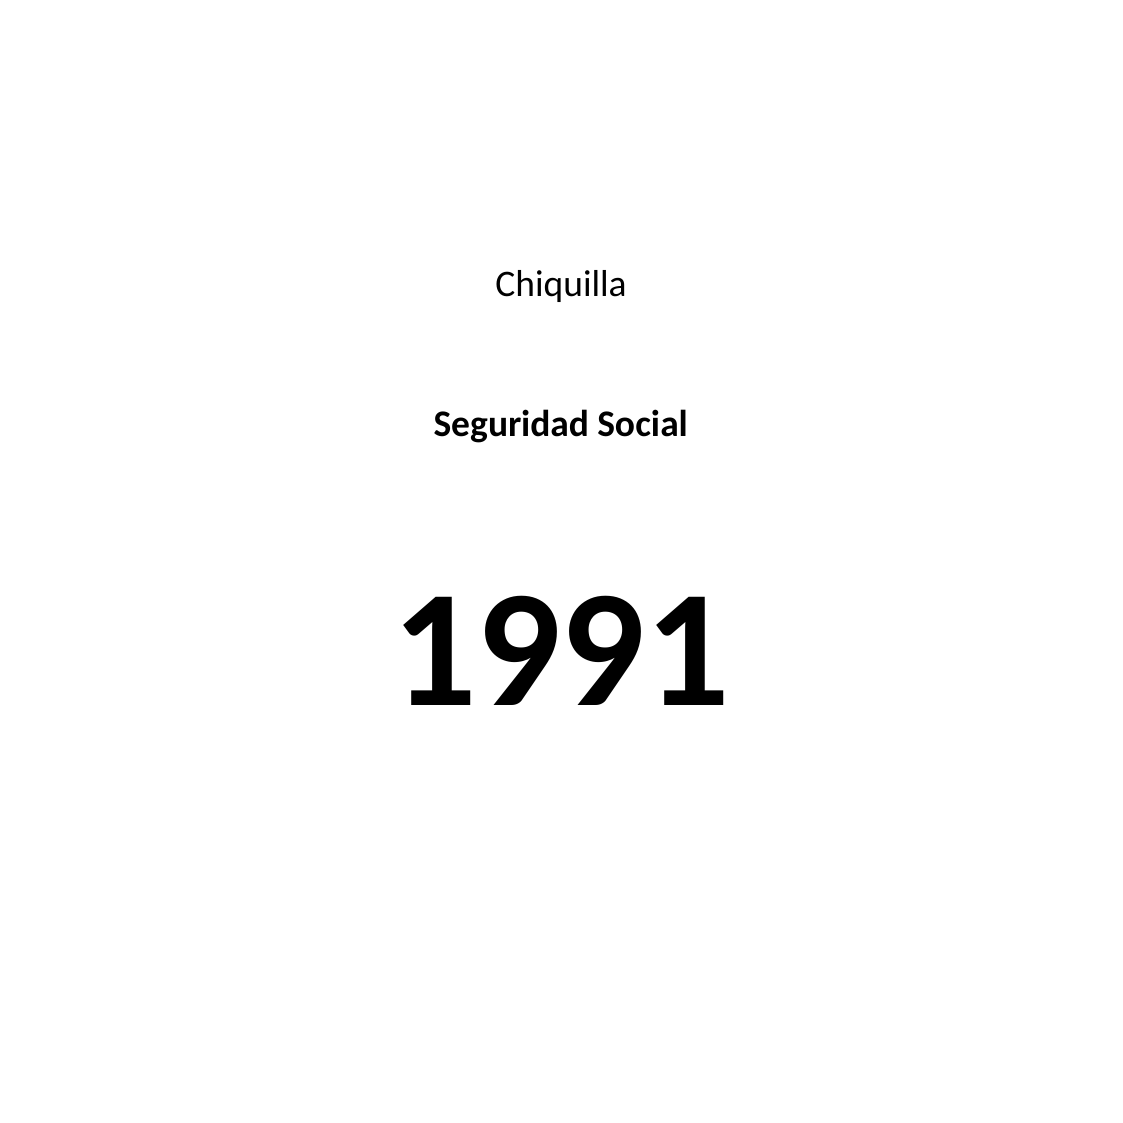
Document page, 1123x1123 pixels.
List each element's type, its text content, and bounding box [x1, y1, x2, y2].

text_box Chiquilla Seguridad Social 1991 [58, 206, 1063, 747]
